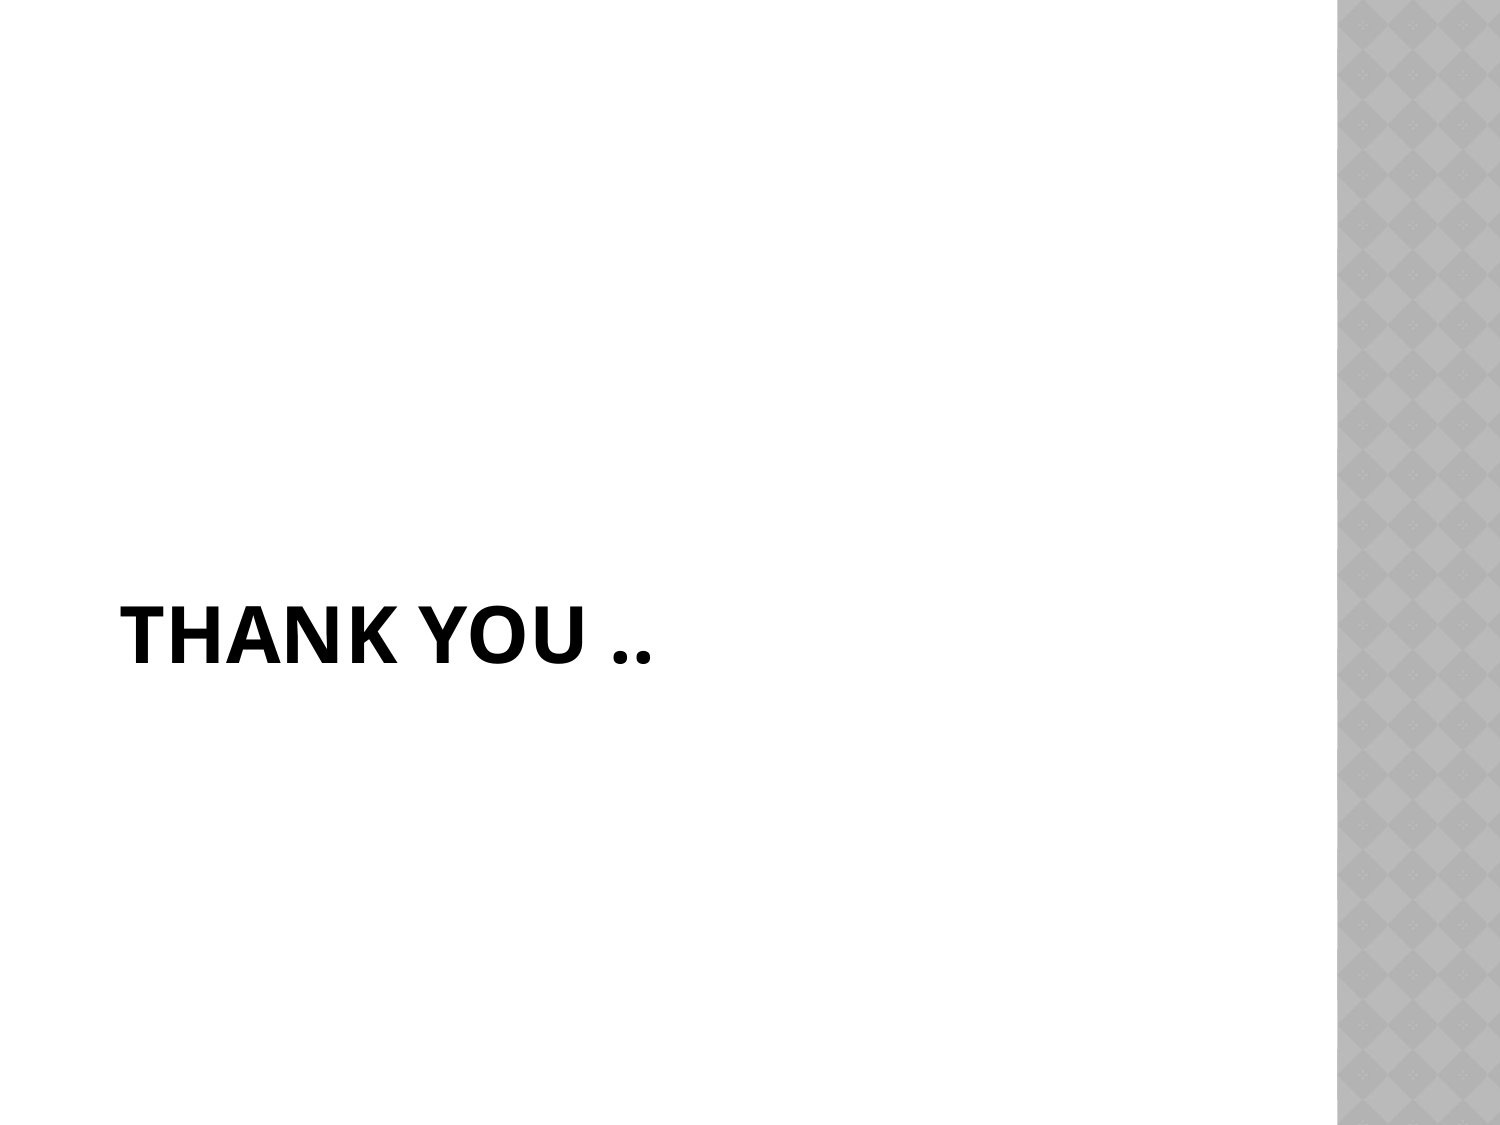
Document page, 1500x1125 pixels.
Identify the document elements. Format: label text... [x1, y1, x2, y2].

title Thank you .. [112, 491, 1300, 680]
